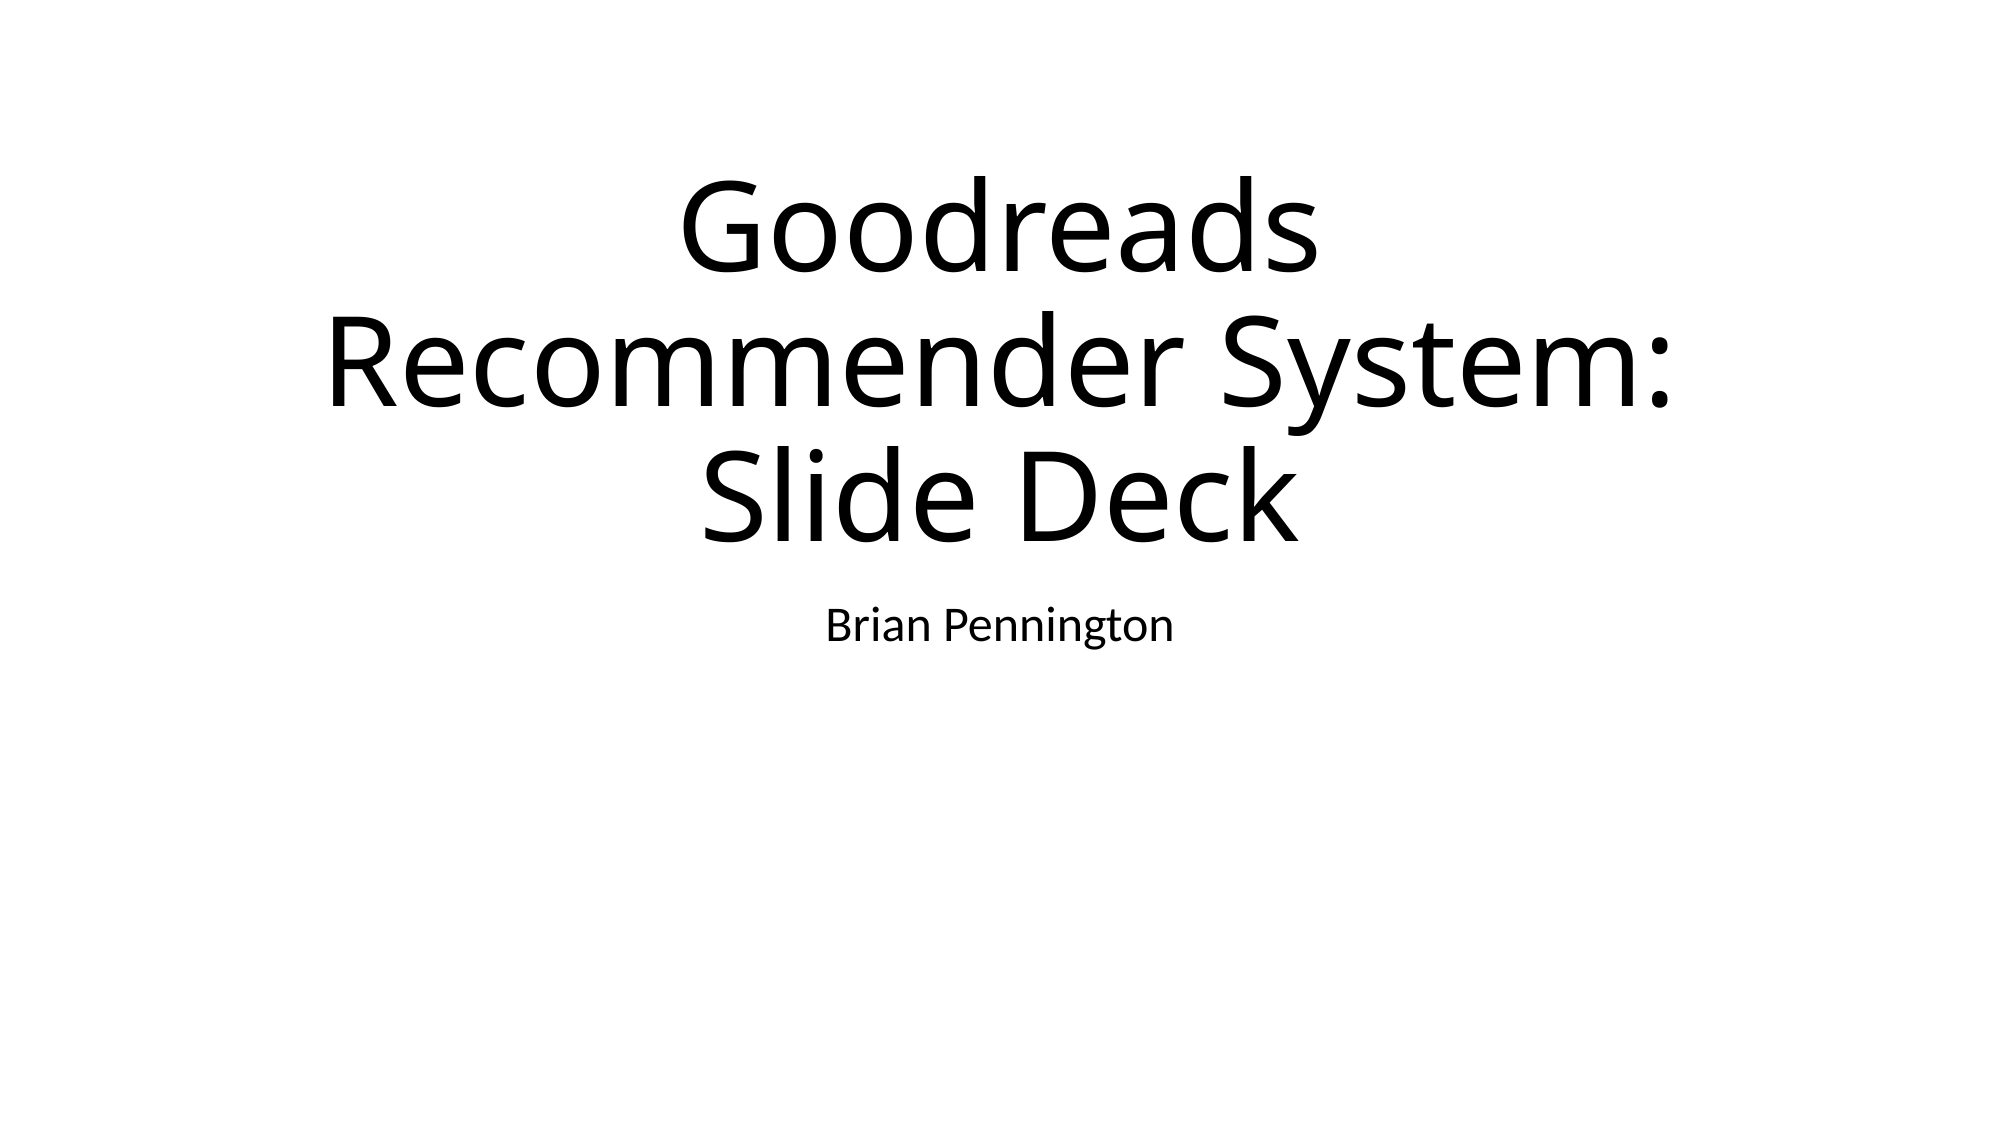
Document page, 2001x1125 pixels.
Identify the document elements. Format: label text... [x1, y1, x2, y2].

title Goodreads Recommender System: Slide Deck [249, 184, 1750, 576]
subtitle Brian Pennington [249, 590, 1750, 863]
